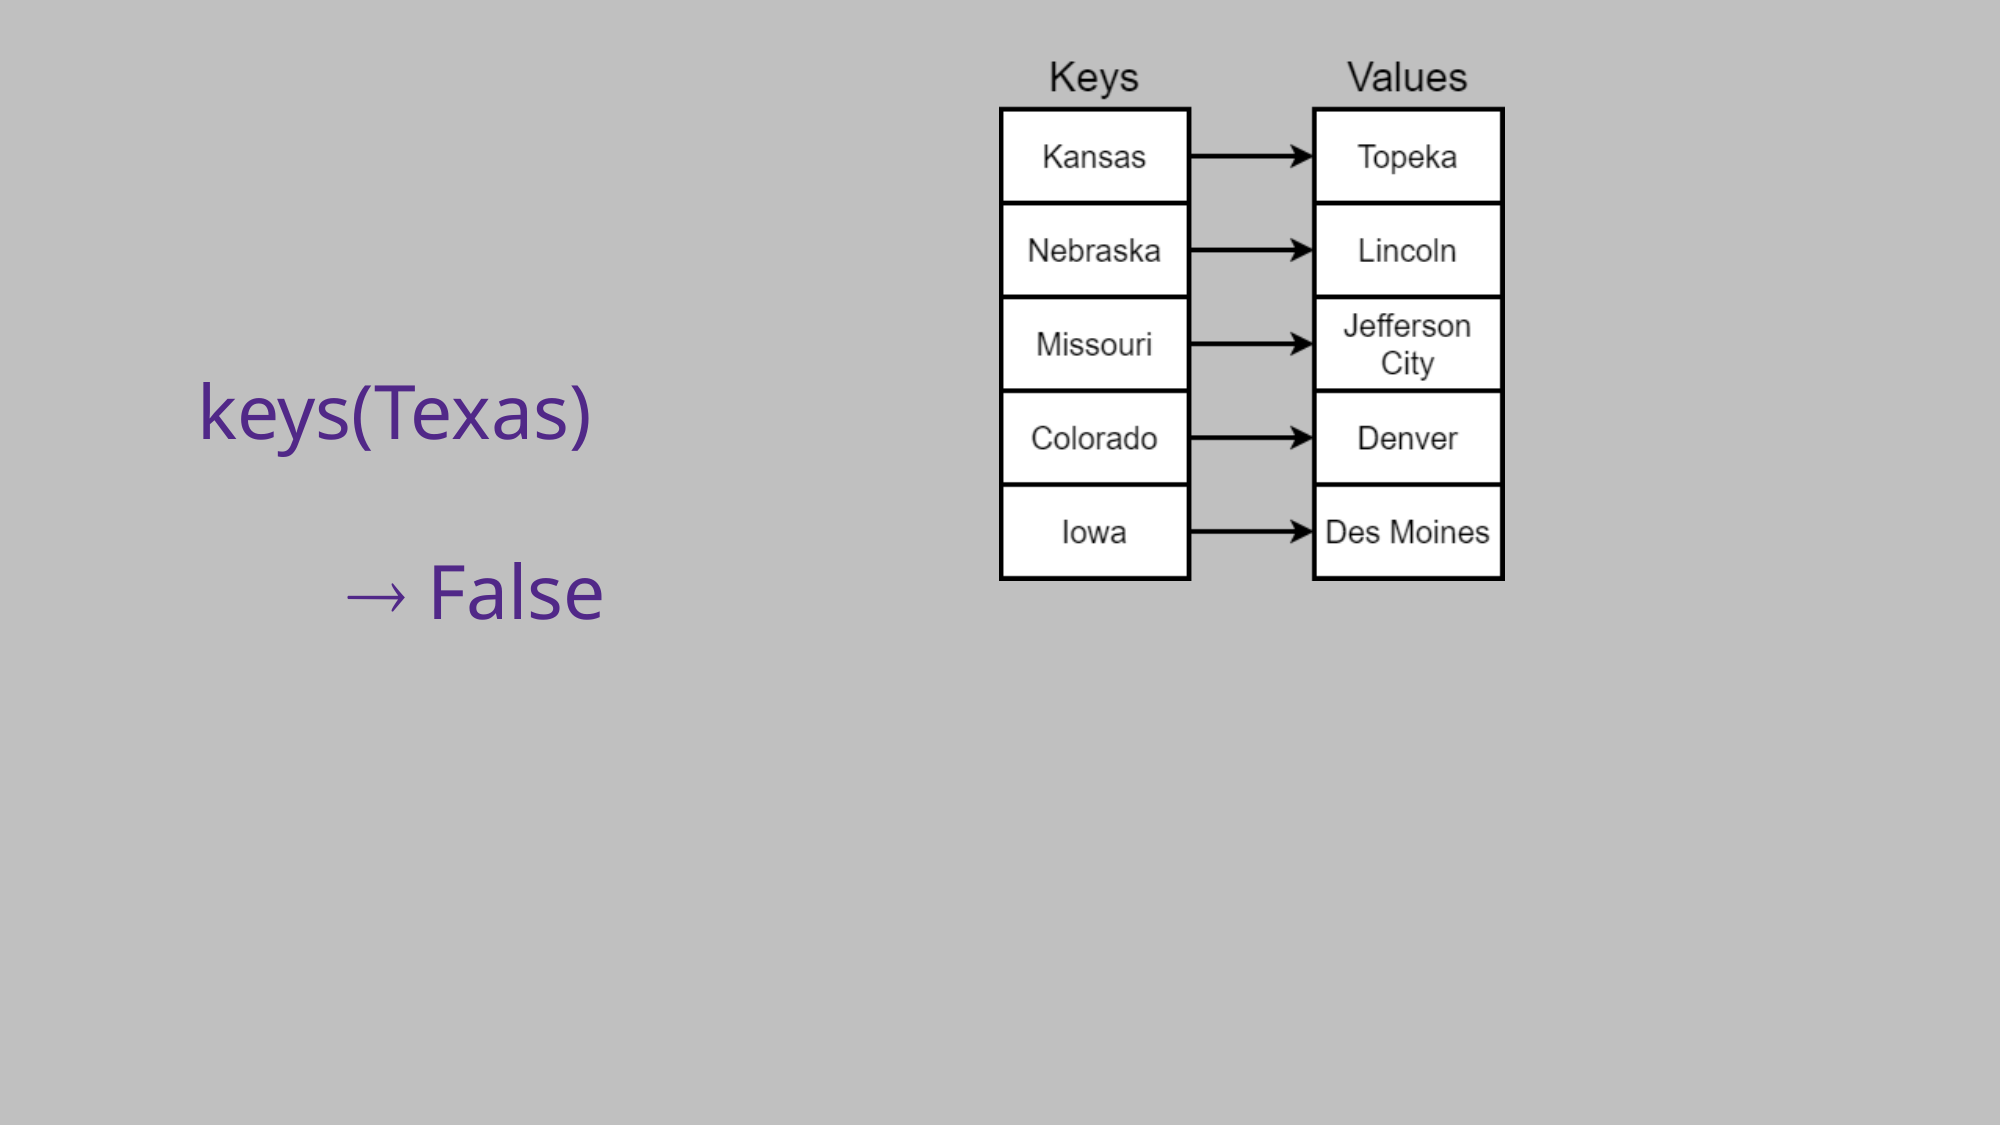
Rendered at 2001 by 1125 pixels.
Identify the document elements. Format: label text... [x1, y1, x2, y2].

picture [999, 54, 1505, 581]
text_box keys(Texas)  False [182, 357, 621, 642]
